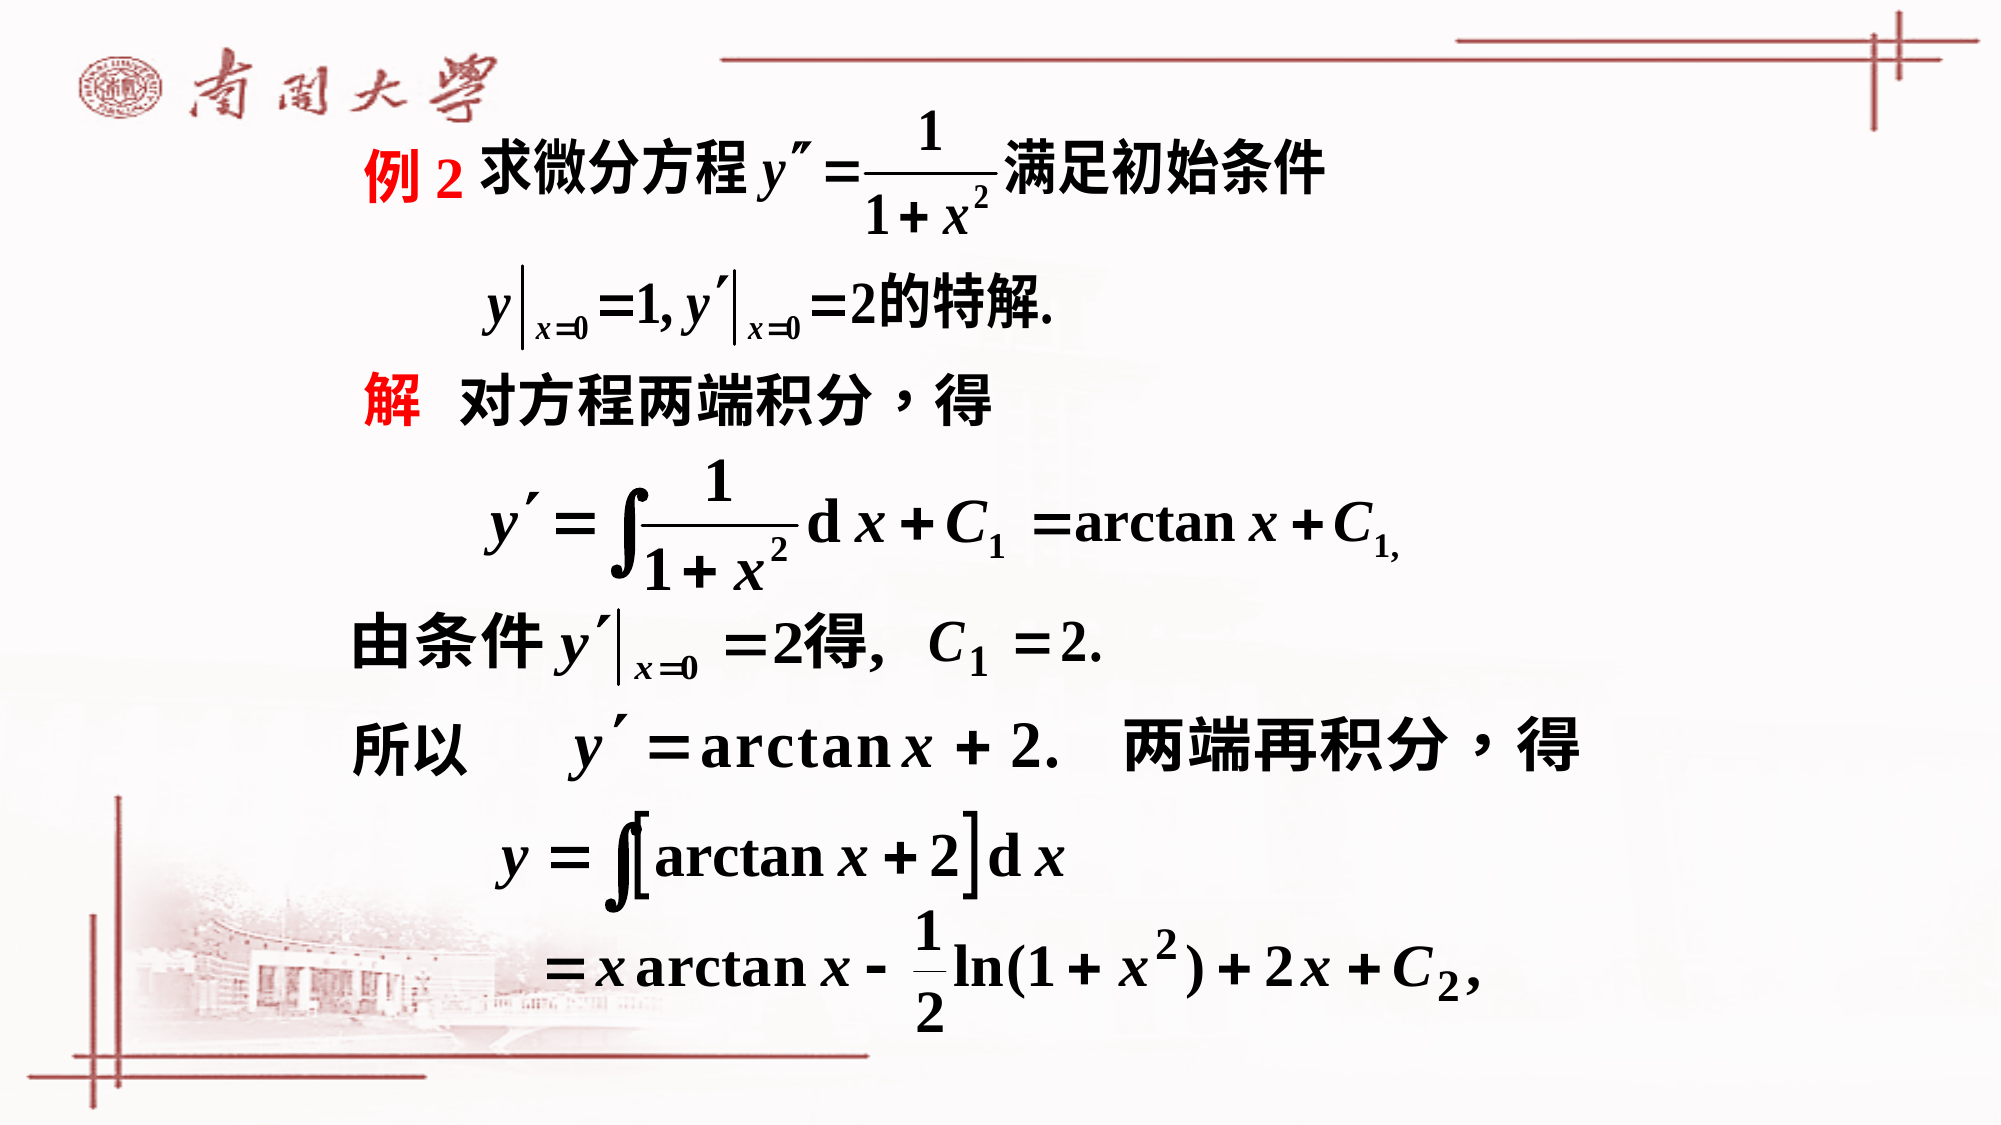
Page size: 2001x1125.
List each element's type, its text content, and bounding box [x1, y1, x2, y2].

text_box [1019, 482, 1411, 577]
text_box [484, 797, 1083, 918]
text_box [926, 609, 1105, 679]
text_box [450, 364, 1003, 441]
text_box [1114, 707, 1591, 787]
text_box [537, 896, 1483, 1037]
text_box 所以 [338, 706, 485, 791]
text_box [348, 597, 898, 699]
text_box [473, 436, 1018, 606]
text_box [562, 712, 1063, 787]
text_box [473, 92, 1338, 363]
text_box 解 [348, 355, 467, 441]
title 例2 [348, 119, 467, 232]
